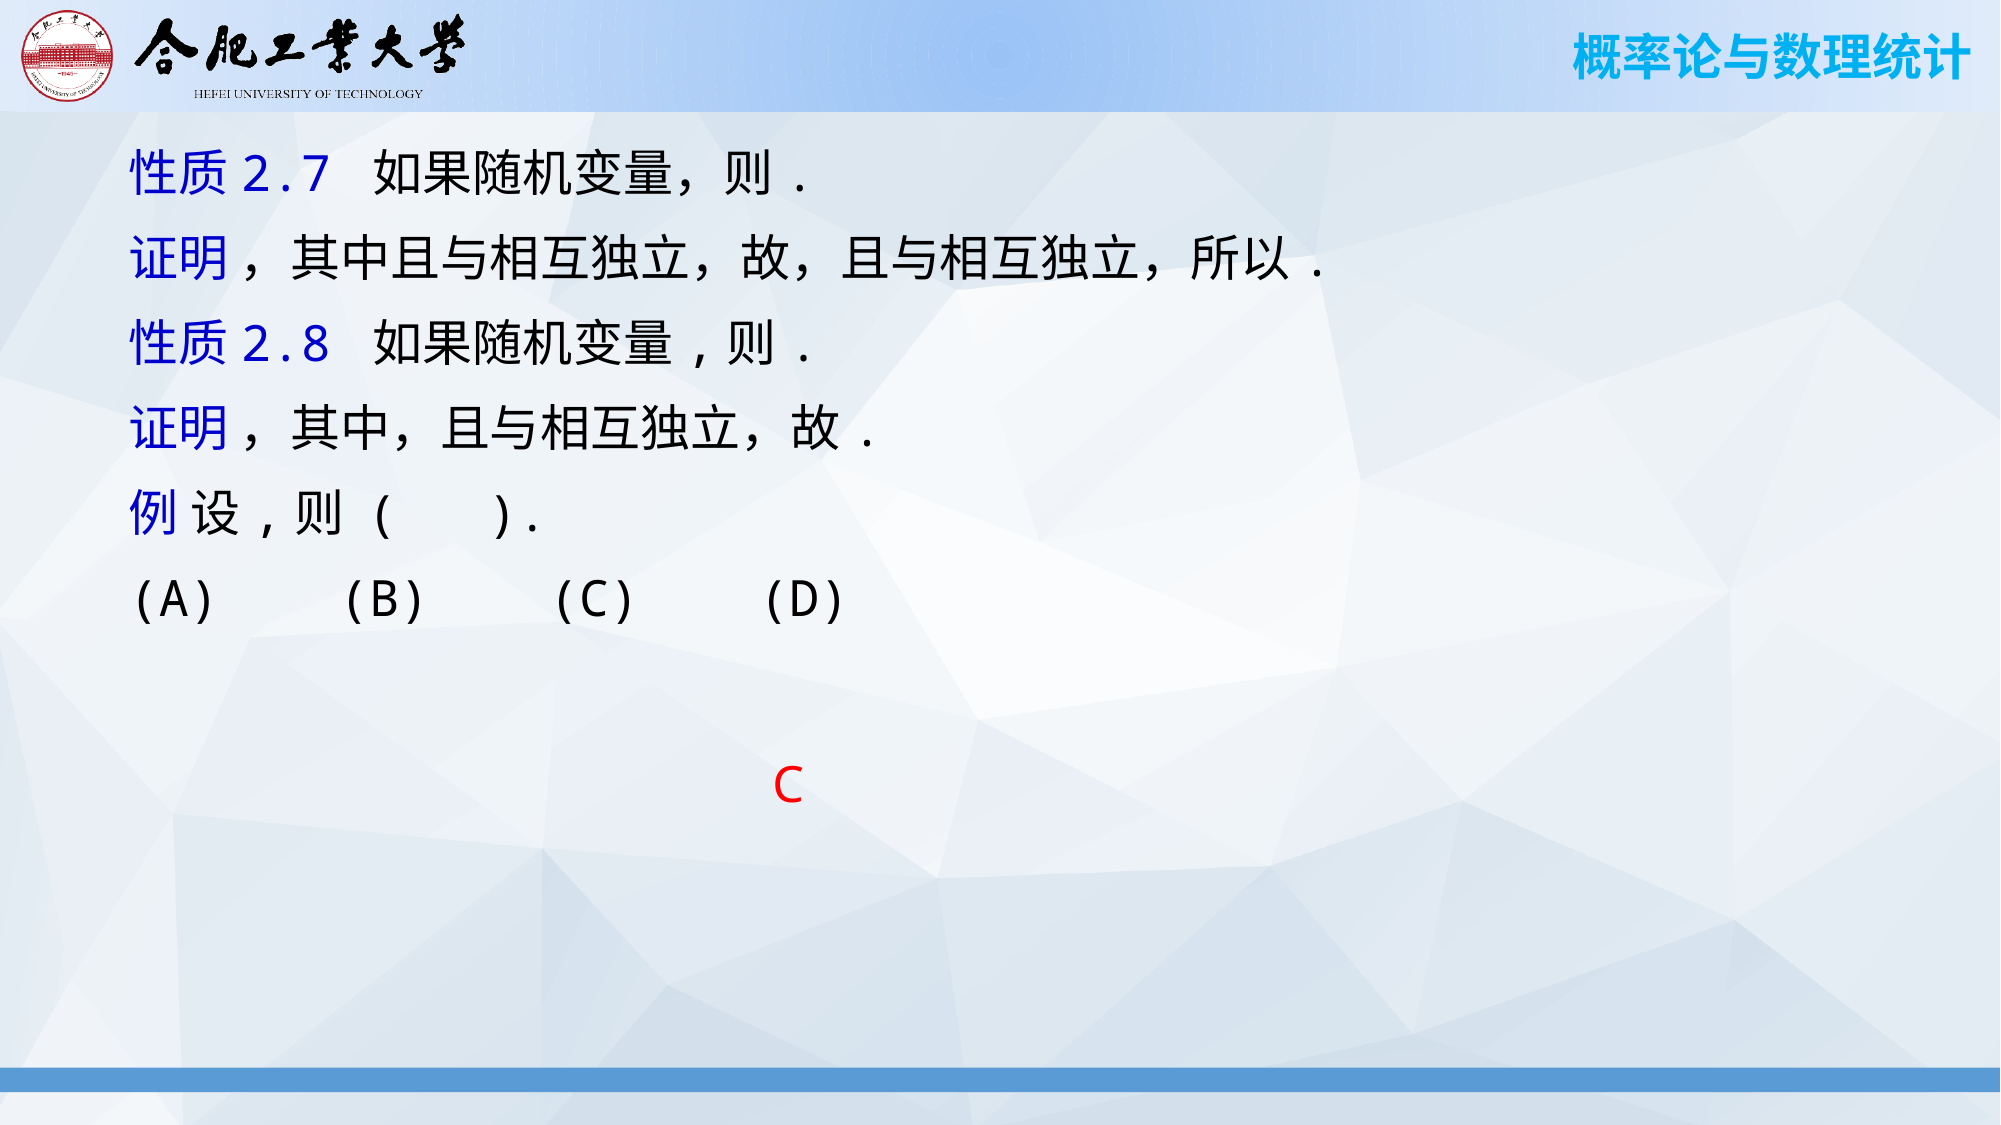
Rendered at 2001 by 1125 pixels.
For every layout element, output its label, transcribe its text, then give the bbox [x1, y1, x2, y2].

picture [21, 10, 113, 102]
picture [0, 0, 2001, 1125]
text_box C [757, 745, 880, 820]
picture [134, 13, 465, 98]
